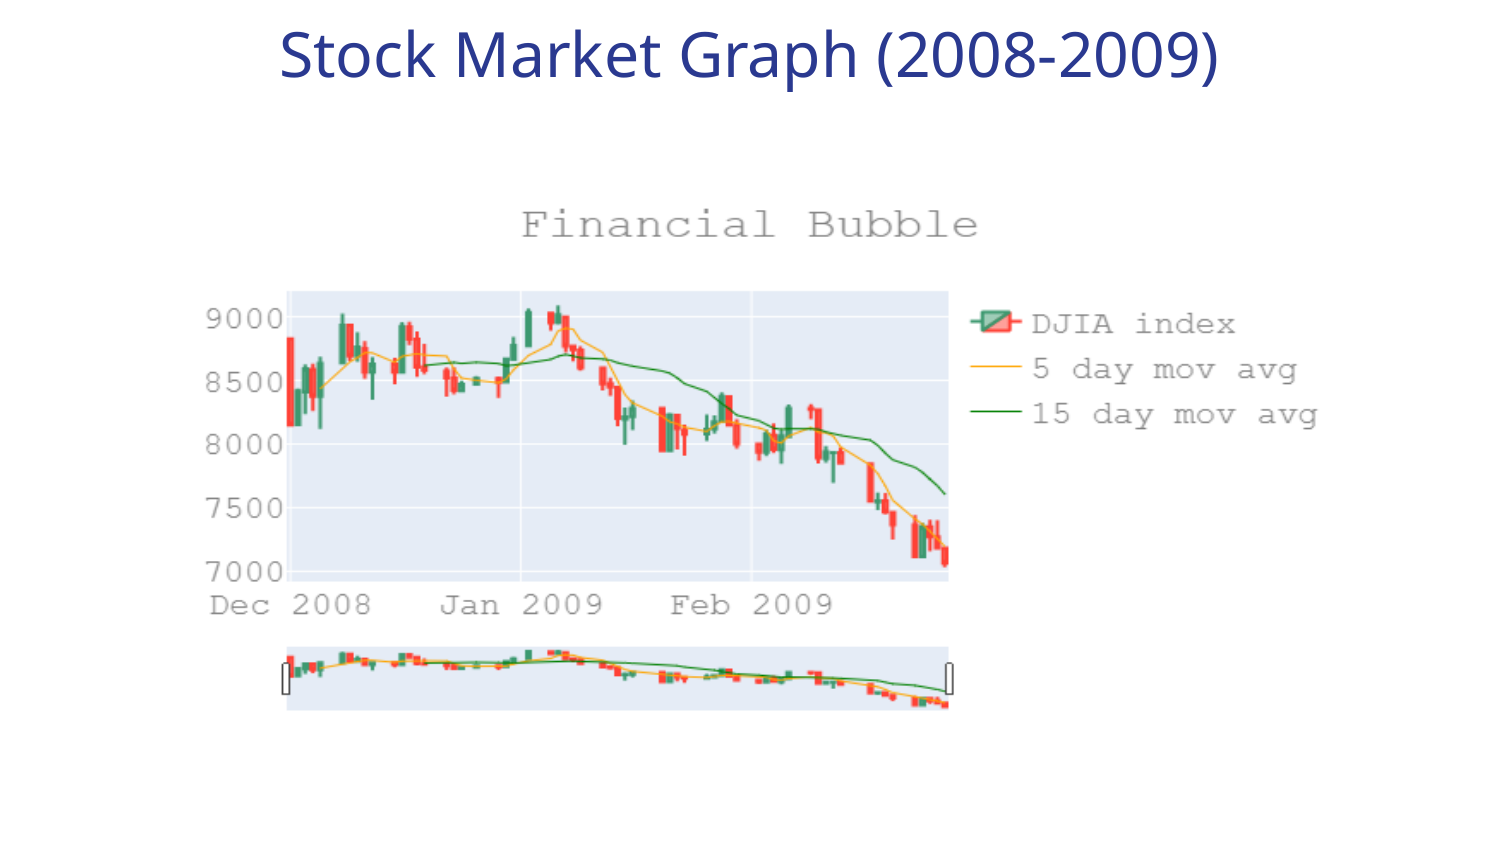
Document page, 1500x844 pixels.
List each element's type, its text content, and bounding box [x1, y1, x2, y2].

title Stock Market Graph (2008-2009) [51, 0, 1449, 167]
picture [150, 135, 1350, 836]
